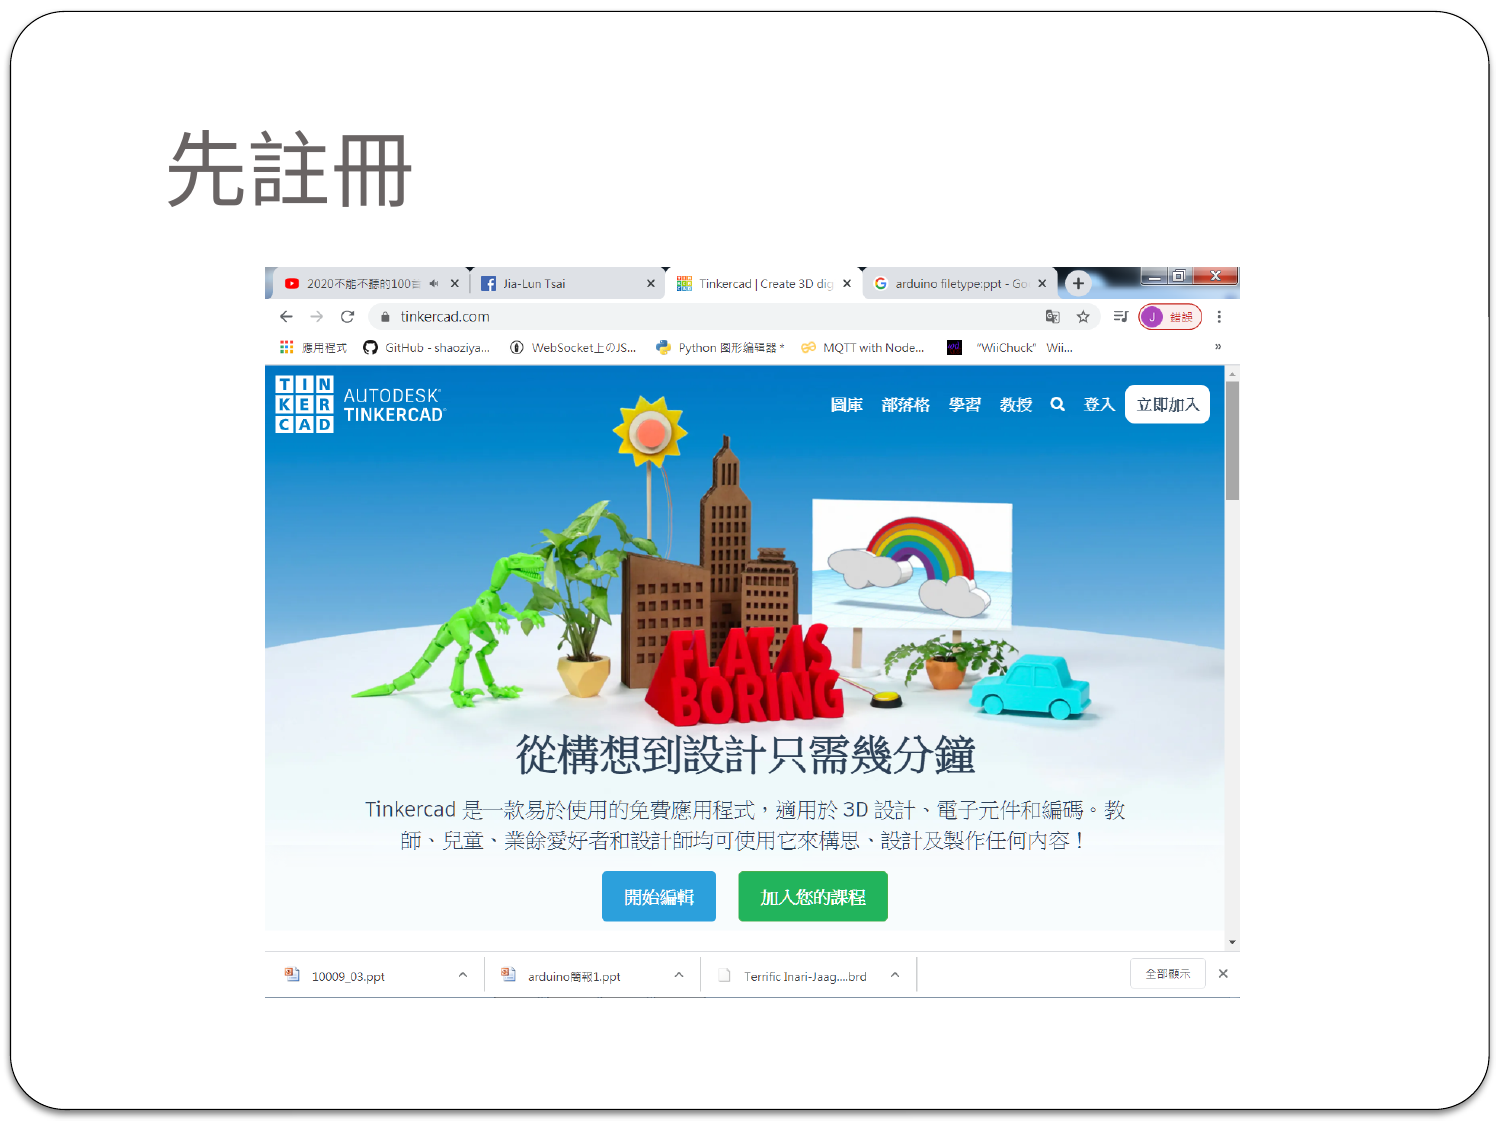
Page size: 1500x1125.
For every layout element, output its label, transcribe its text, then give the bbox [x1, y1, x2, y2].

title 先註冊 [150, 45, 1425, 233]
picture [265, 266, 1240, 998]
picture [509, 453, 533, 457]
picture [465, 453, 482, 457]
